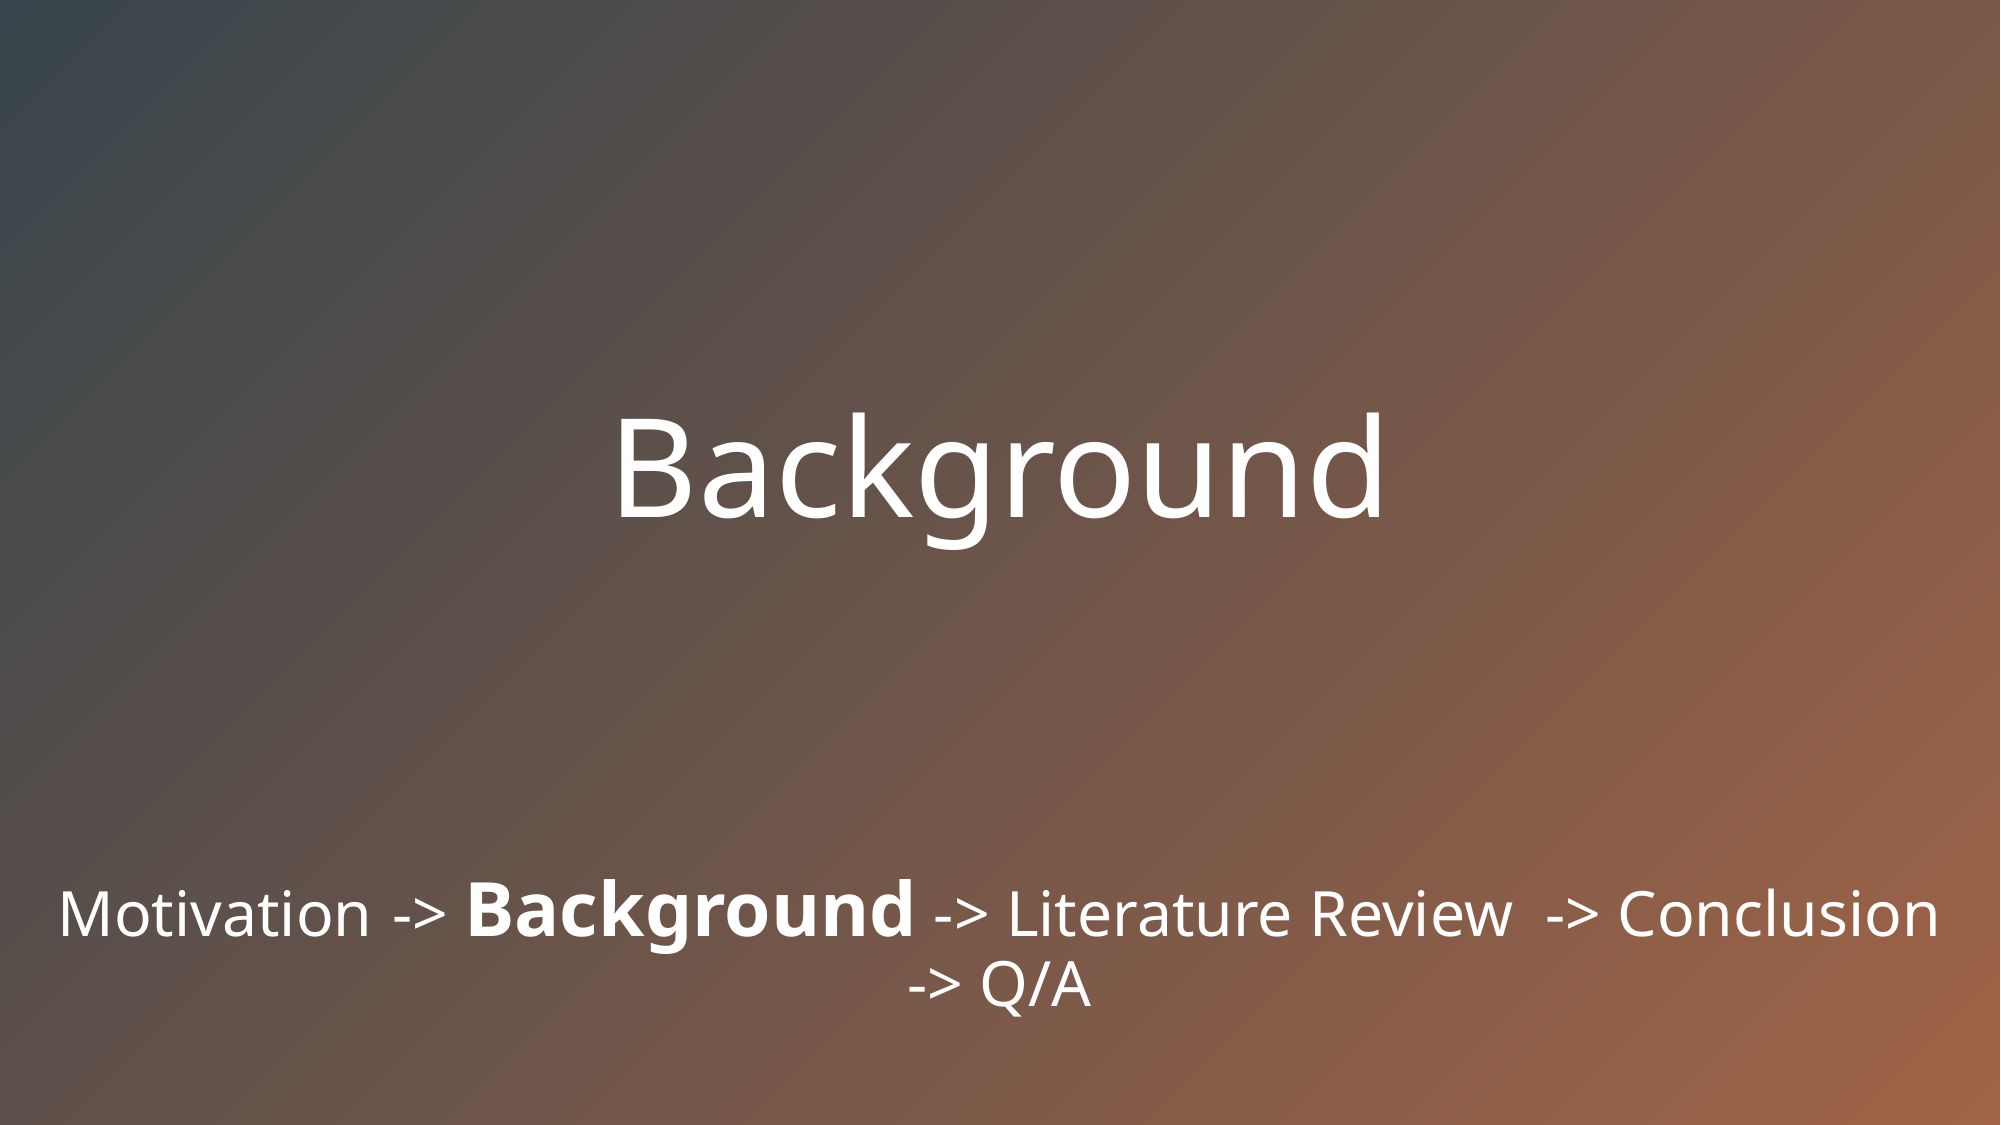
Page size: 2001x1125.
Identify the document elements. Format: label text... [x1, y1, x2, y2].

text_box Background [137, 364, 1863, 582]
text_box Motivation -> Background -> Literature Review -> Conclusion -> Q/A [38, 837, 1962, 1055]
